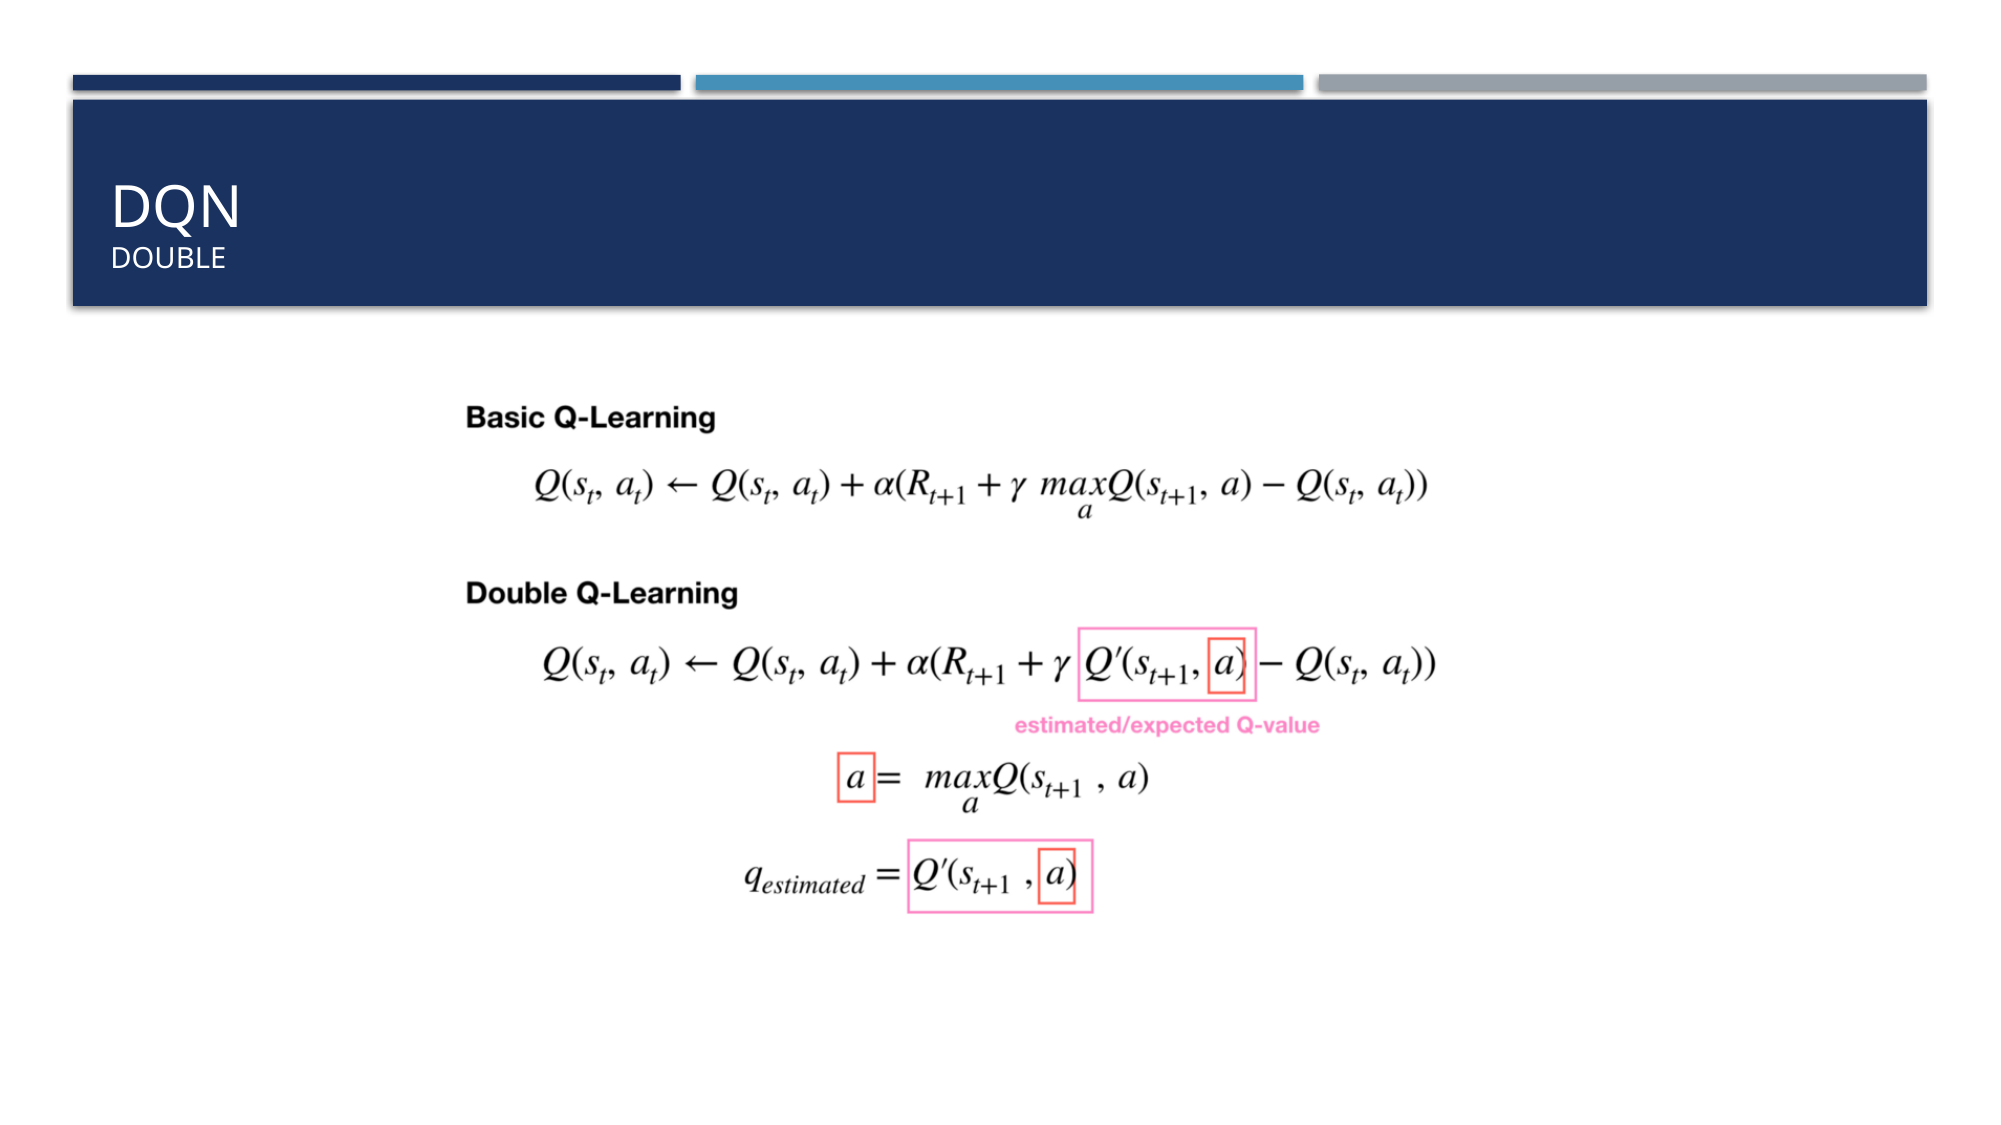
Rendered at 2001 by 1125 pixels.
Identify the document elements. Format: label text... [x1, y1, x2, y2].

picture [370, 383, 1628, 934]
title DQN Double [95, 119, 1905, 282]
